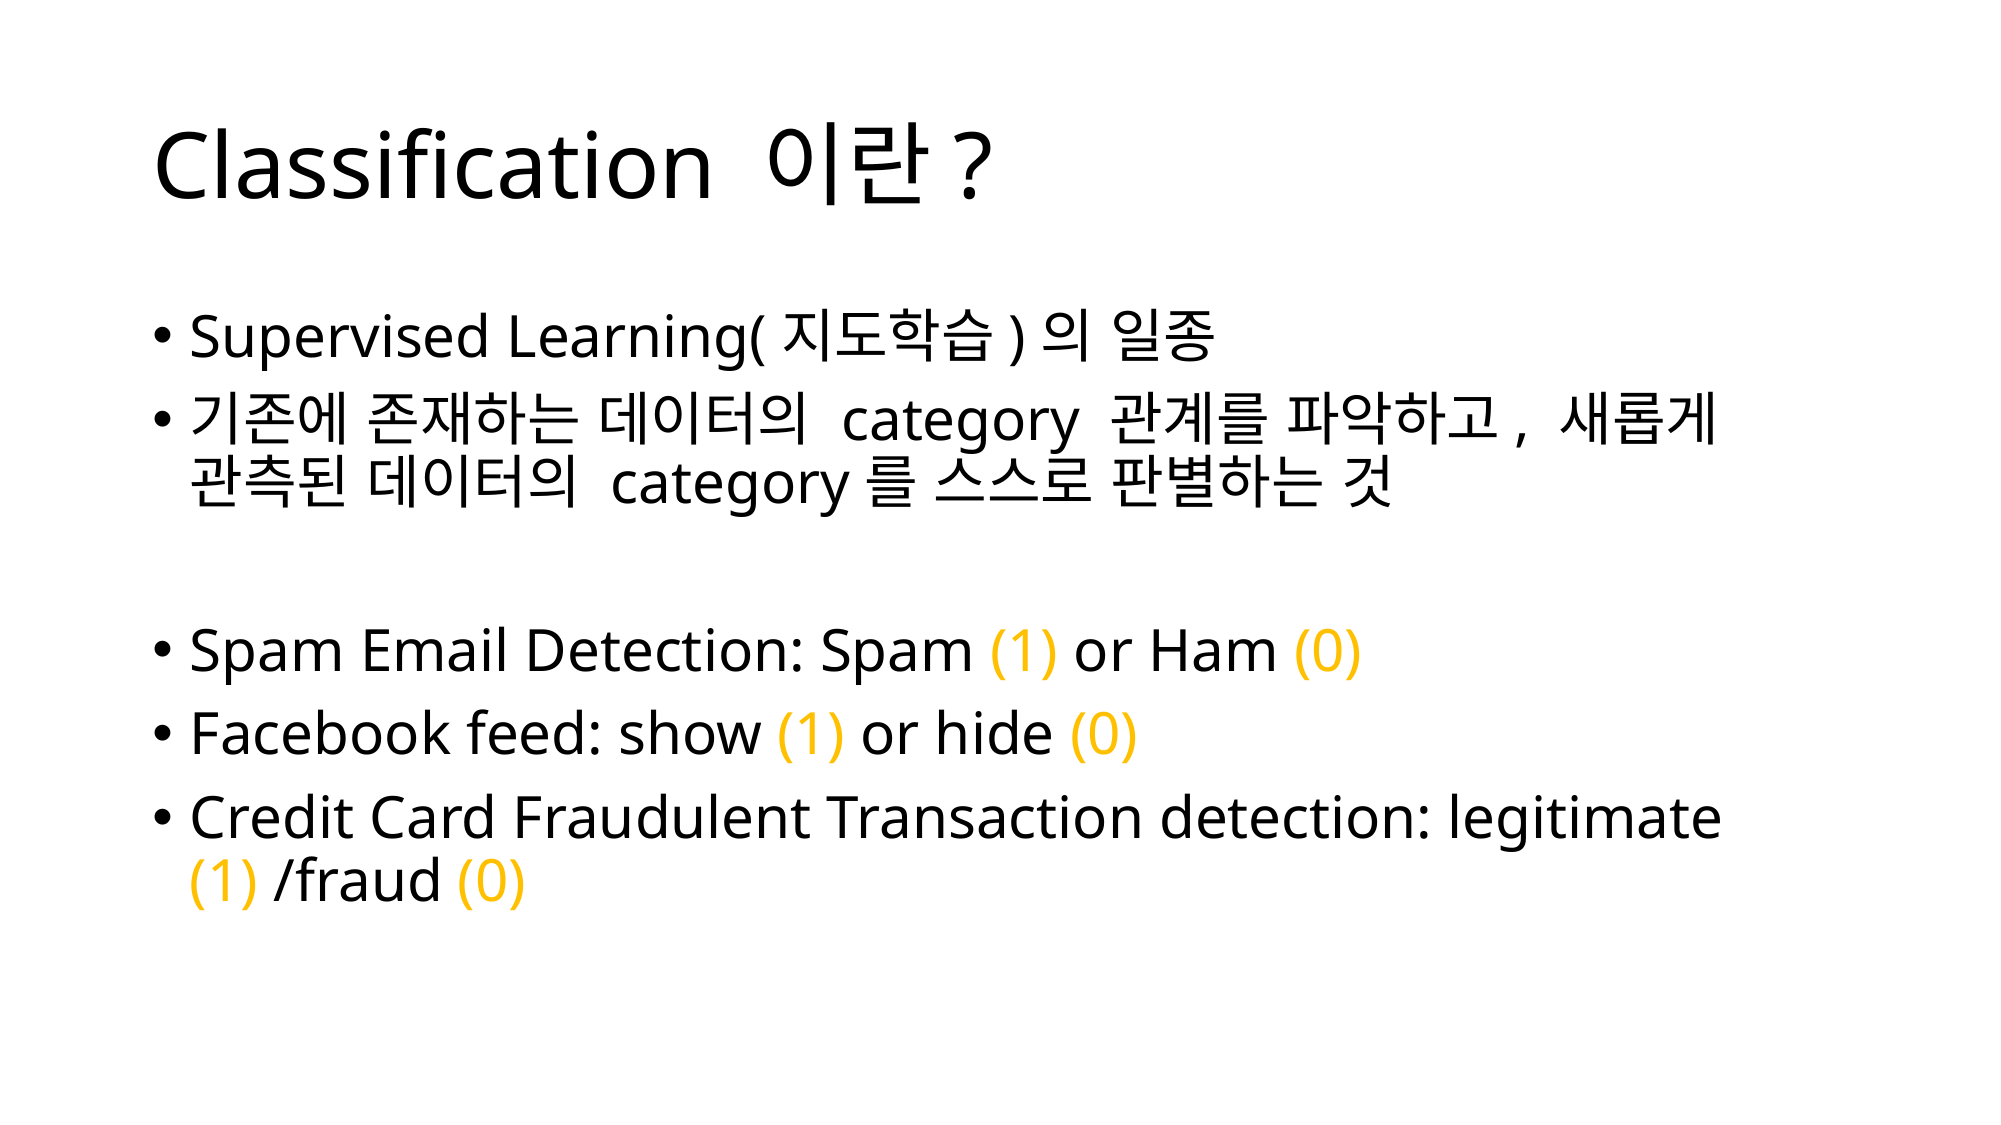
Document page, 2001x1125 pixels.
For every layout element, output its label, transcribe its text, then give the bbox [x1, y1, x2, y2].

title Classification 이란? [137, 59, 1863, 278]
list Supervised Learning(지도학습)의 일종 기존에 존재하는 데이터의 category 관계를 파악하고, 새롭게 관측된 데이터의 category를 스스로 판별하는 것 Spam Email Detection: Spam (1) or Ham (0) Facebook feed: show (1) or hide (0) Credit Card Fraudulent Transaction detection: legitimate (1) /fraud (0) [137, 299, 1863, 1014]
